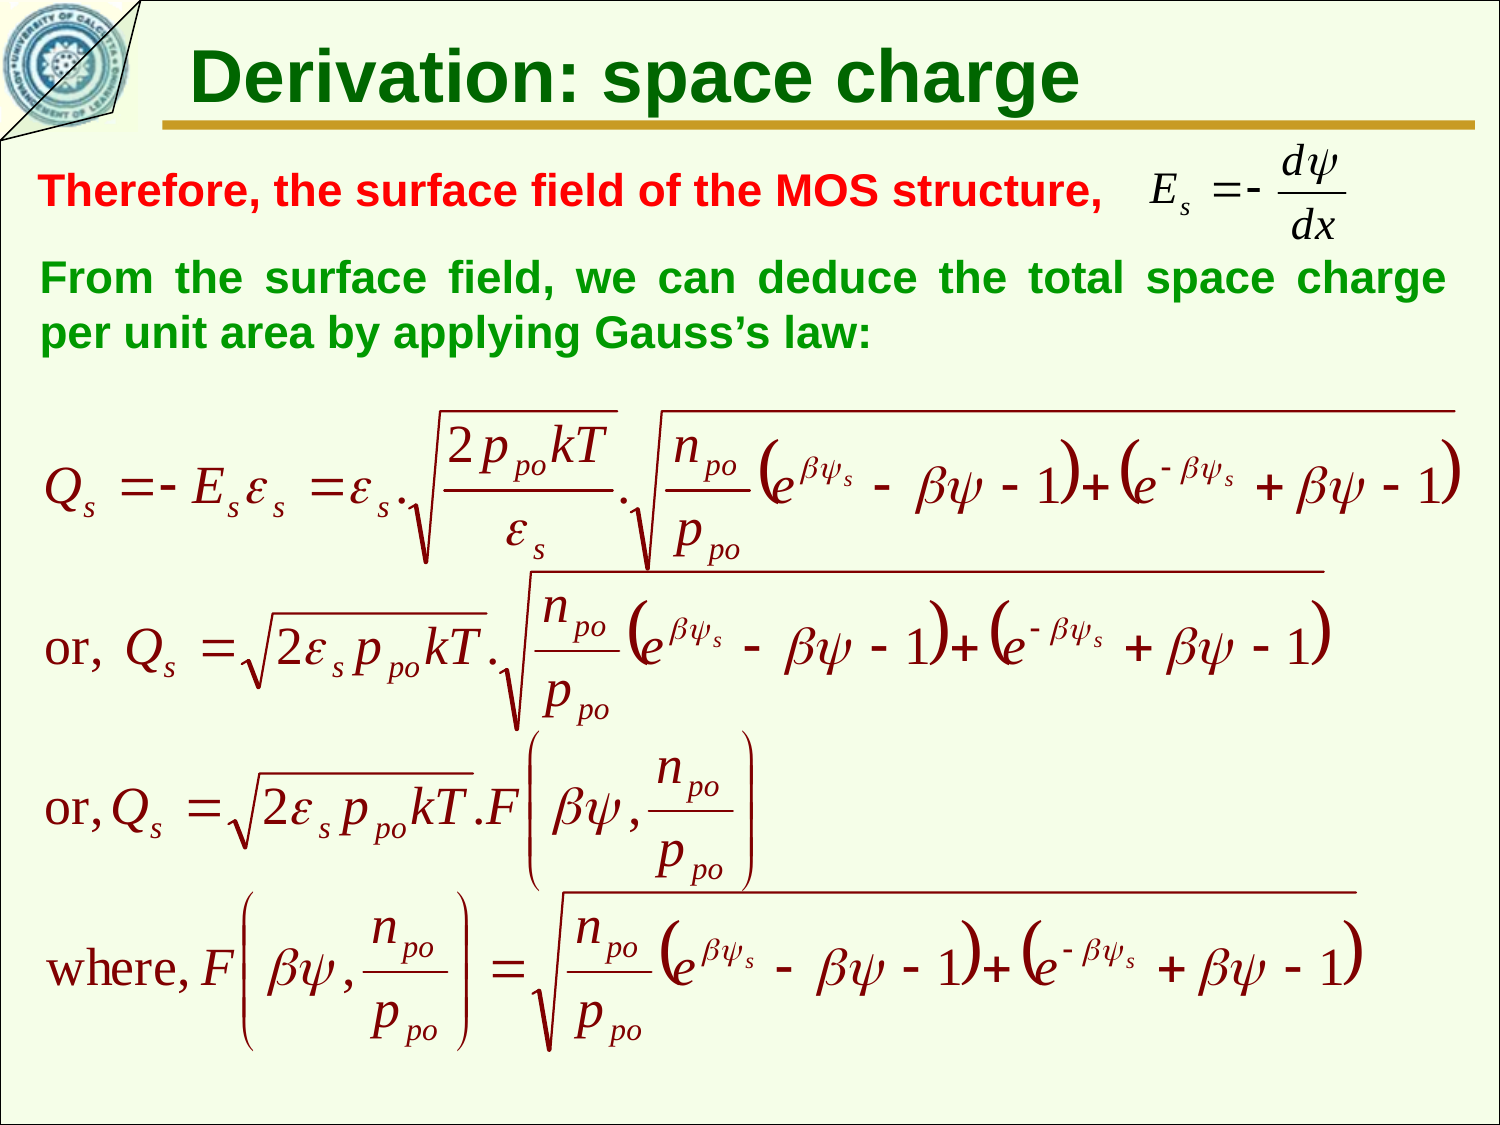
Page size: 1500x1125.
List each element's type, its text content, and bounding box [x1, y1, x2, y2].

text_box From the surface field, we can deduce the total space charge per unit area by applying Gauss’s law: [24, 239, 1463, 365]
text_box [1141, 132, 1355, 250]
picture [0, 2, 136, 132]
text_box Derivation: space charge [174, 19, 1465, 125]
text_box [37, 399, 1463, 1060]
text_box Therefore, the surface field of the MOS structure, [22, 153, 1132, 223]
